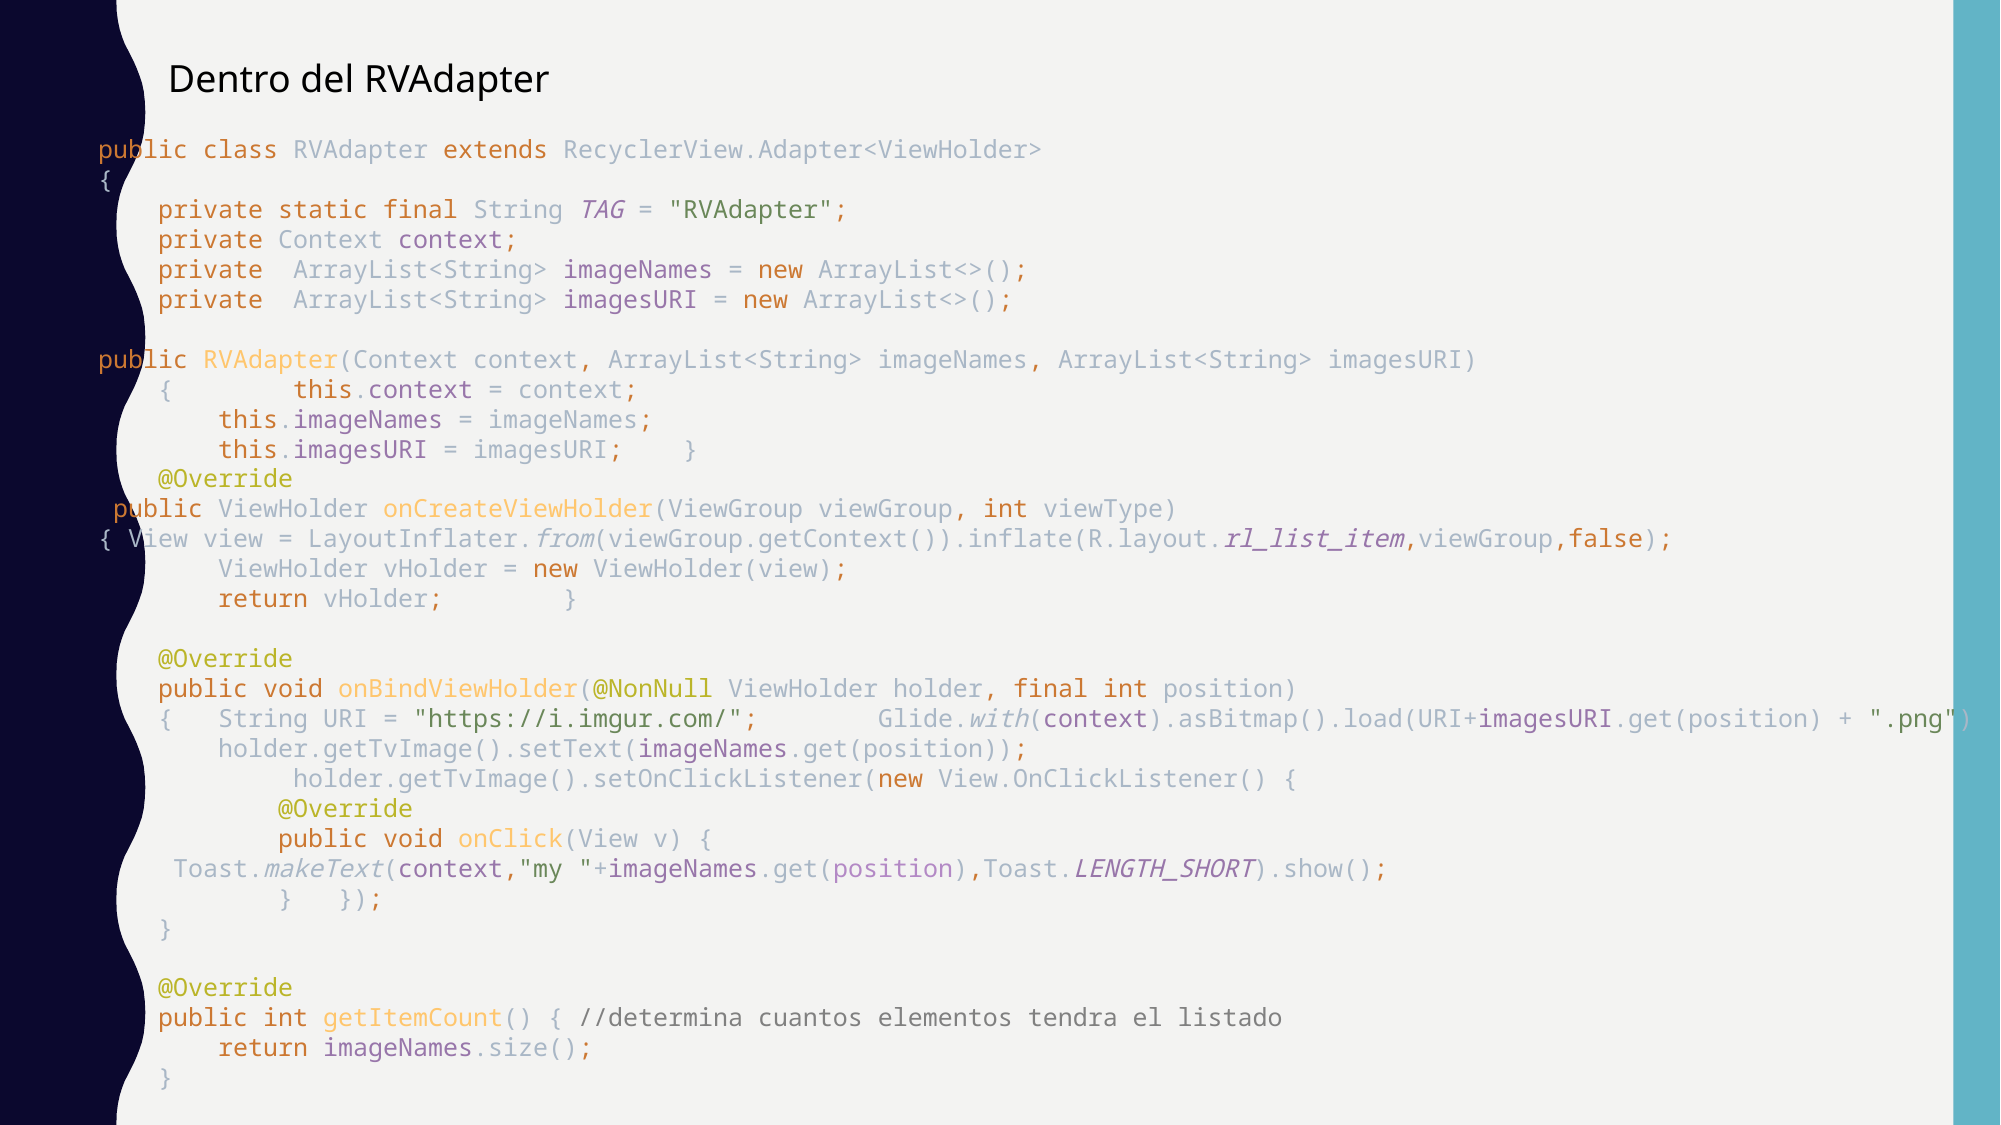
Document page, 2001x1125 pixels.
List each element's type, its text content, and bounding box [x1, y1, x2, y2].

text_box Dentro del RVAdapter [153, 47, 565, 108]
text_box public class RVAdapter extends RecyclerView.Adapter<ViewHolder> { private static final String TAG = "RVAdapter"; private Context context; private ArrayList<String> imageNames = new ArrayList<>(); private ArrayList<String> imagesURI = new ArrayList<>(); public RVAdapter(Context context, ArrayList<String> imageNames, ArrayList<String> imagesURI) { this.context = context; this.imageNames = imageNames; this.imagesURI = imagesURI; } @Override public ViewHolder onCreateViewHolder(ViewGroup viewGroup, int viewType) { View view = LayoutInflater.from(viewGroup.getContext()).inflate(R.layout.rl_list_item,viewGroup,false); ViewHolder vHolder = new ViewHolder(view); return vHolder; } @Override public void onBindViewHolder(@NonNull ViewHolder holder, final int position) { String URI = "https://i.imgur.com/"; Glide.with(context).asBitmap().load(URI+imagesURI.get(position) + ".png") .into(holder.getCircleImage()); holder.getTvImage().setText(imageNames.get(position)); holder.getTvImage().setOnClickListener(new View.OnClickListener() { @Override public void onClick(View v) { Toast.makeText(context,"my "+imageNames.get(position),Toast.LENGTH_SHORT).show(); } }); } @Override public int getItemCount() { //determina cuantos elementos tendra el listado return imageNames.size(); } [83, 126, 2000, 1125]
